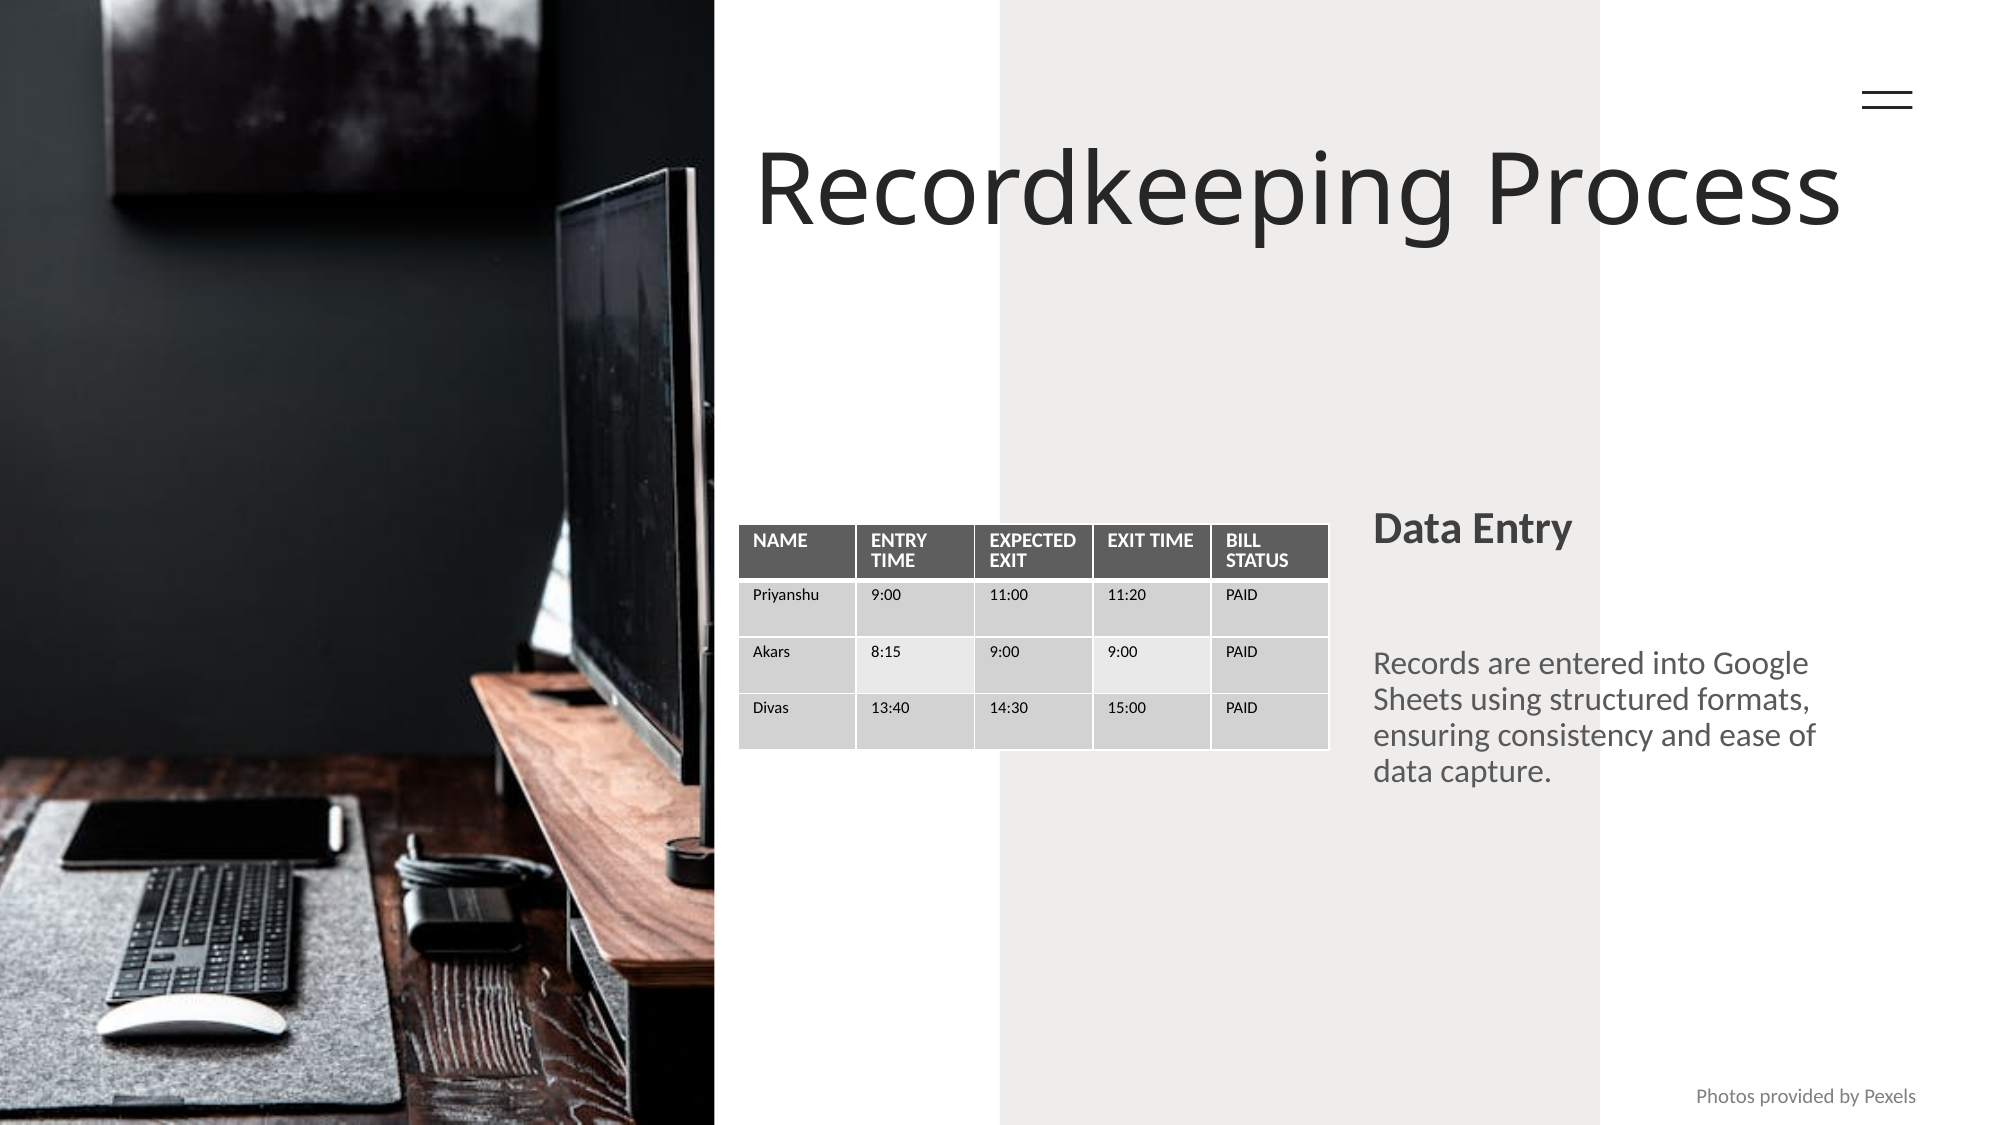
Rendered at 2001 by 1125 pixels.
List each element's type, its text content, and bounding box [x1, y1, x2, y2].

table_cell 15:00 [1094, 694, 1210, 749]
table_header ENTRY TIME [857, 525, 974, 578]
table_cell 14:30 [975, 694, 1092, 749]
table_cell 11:20 [1094, 583, 1210, 636]
table_cell Priyanshu [739, 583, 855, 636]
list Data Entry [1358, 439, 1837, 561]
table_header EXPECTED EXIT [975, 525, 1092, 578]
list Records are entered into Google Sheets using structured formats, ensuring consistency and ease of data capture. [1358, 638, 1837, 976]
table_header EXIT TIME [1094, 525, 1210, 578]
table_cell Akars [739, 638, 855, 693]
title Recordkeeping Process [738, 130, 1863, 349]
table_cell 13:40 [857, 694, 974, 749]
table_cell PAID [1212, 583, 1328, 636]
table_cell Divas [739, 694, 855, 749]
table_header BILL STATUS [1212, 525, 1328, 578]
picture [0, 0, 715, 1125]
table_cell 9:00 [975, 638, 1092, 693]
table_cell 11:00 [975, 583, 1092, 636]
table_cell 9:00 [857, 583, 974, 636]
table_cell PAID [1212, 638, 1328, 693]
list Photos provided by Pexels [1460, 1078, 1932, 1125]
table_cell 8:15 [857, 638, 974, 693]
table_header NAME [739, 525, 855, 578]
table_cell 9:00 [1094, 638, 1210, 693]
table_cell PAID [1212, 694, 1328, 749]
